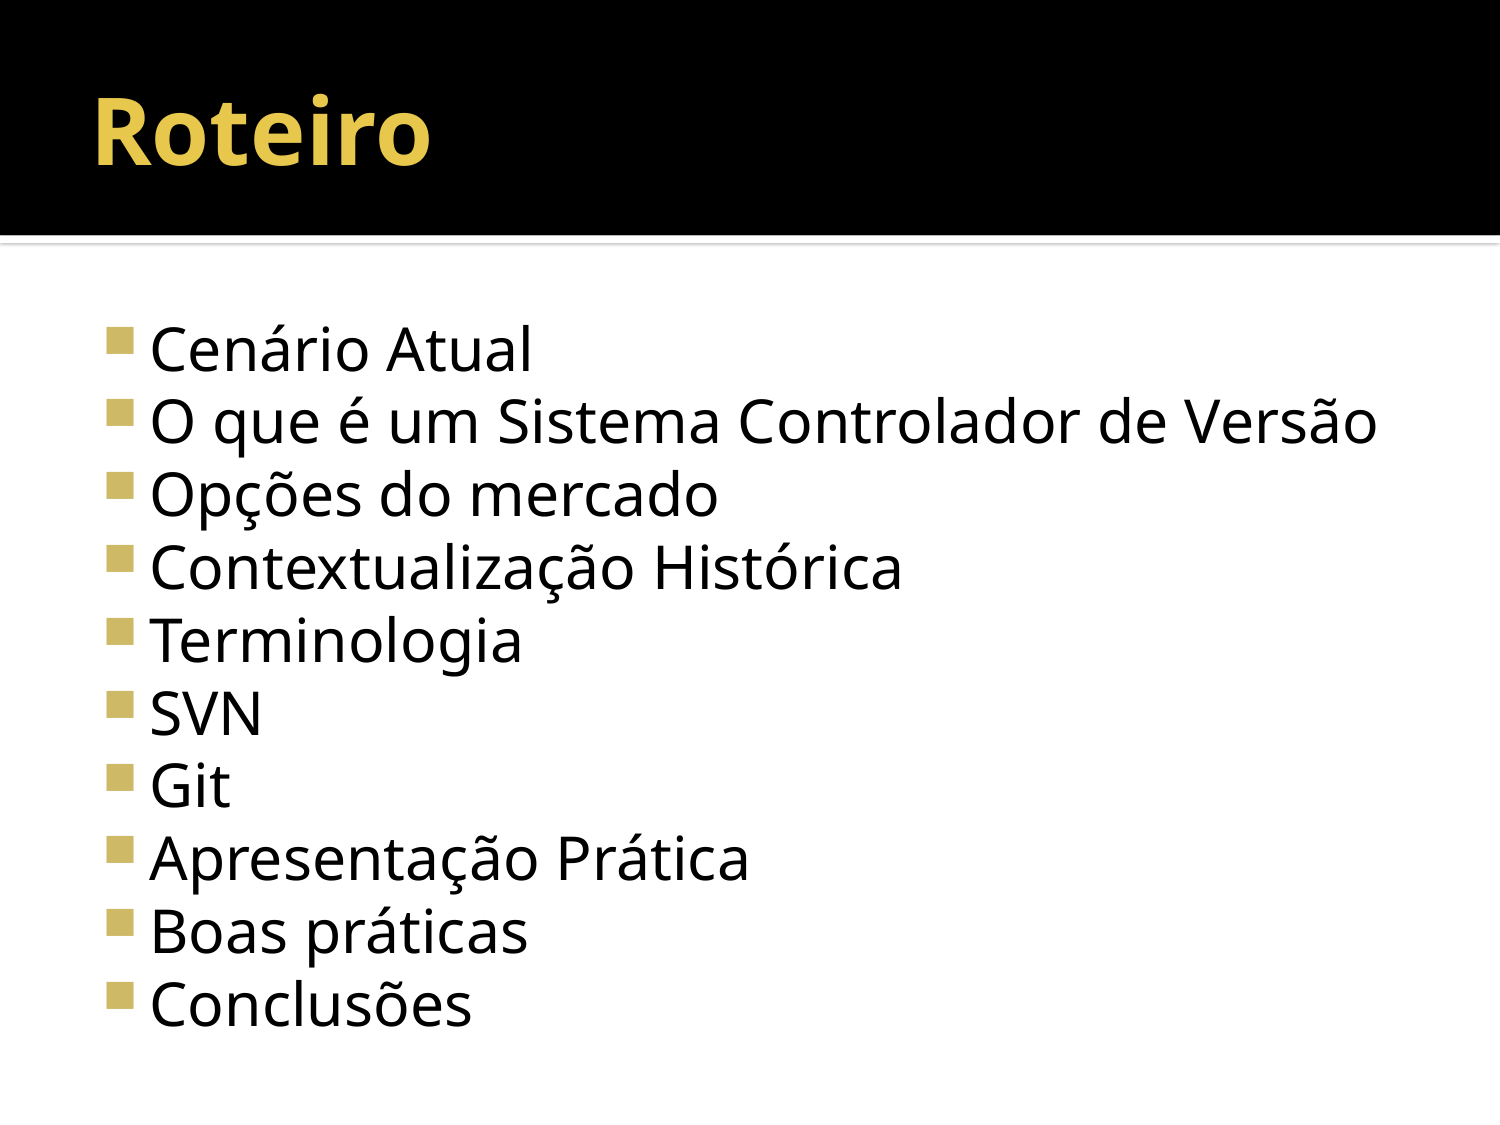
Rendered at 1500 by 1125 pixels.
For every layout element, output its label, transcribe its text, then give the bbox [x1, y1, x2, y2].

list Cenário Atual O que é um Sistema Controlador de Versão Opções do mercado Contextualização Histórica Terminologia SVN Git Apresentação Prática Boas práticas Conclusões [75, 291, 1425, 1050]
title Roteiro [75, 25, 1425, 231]
